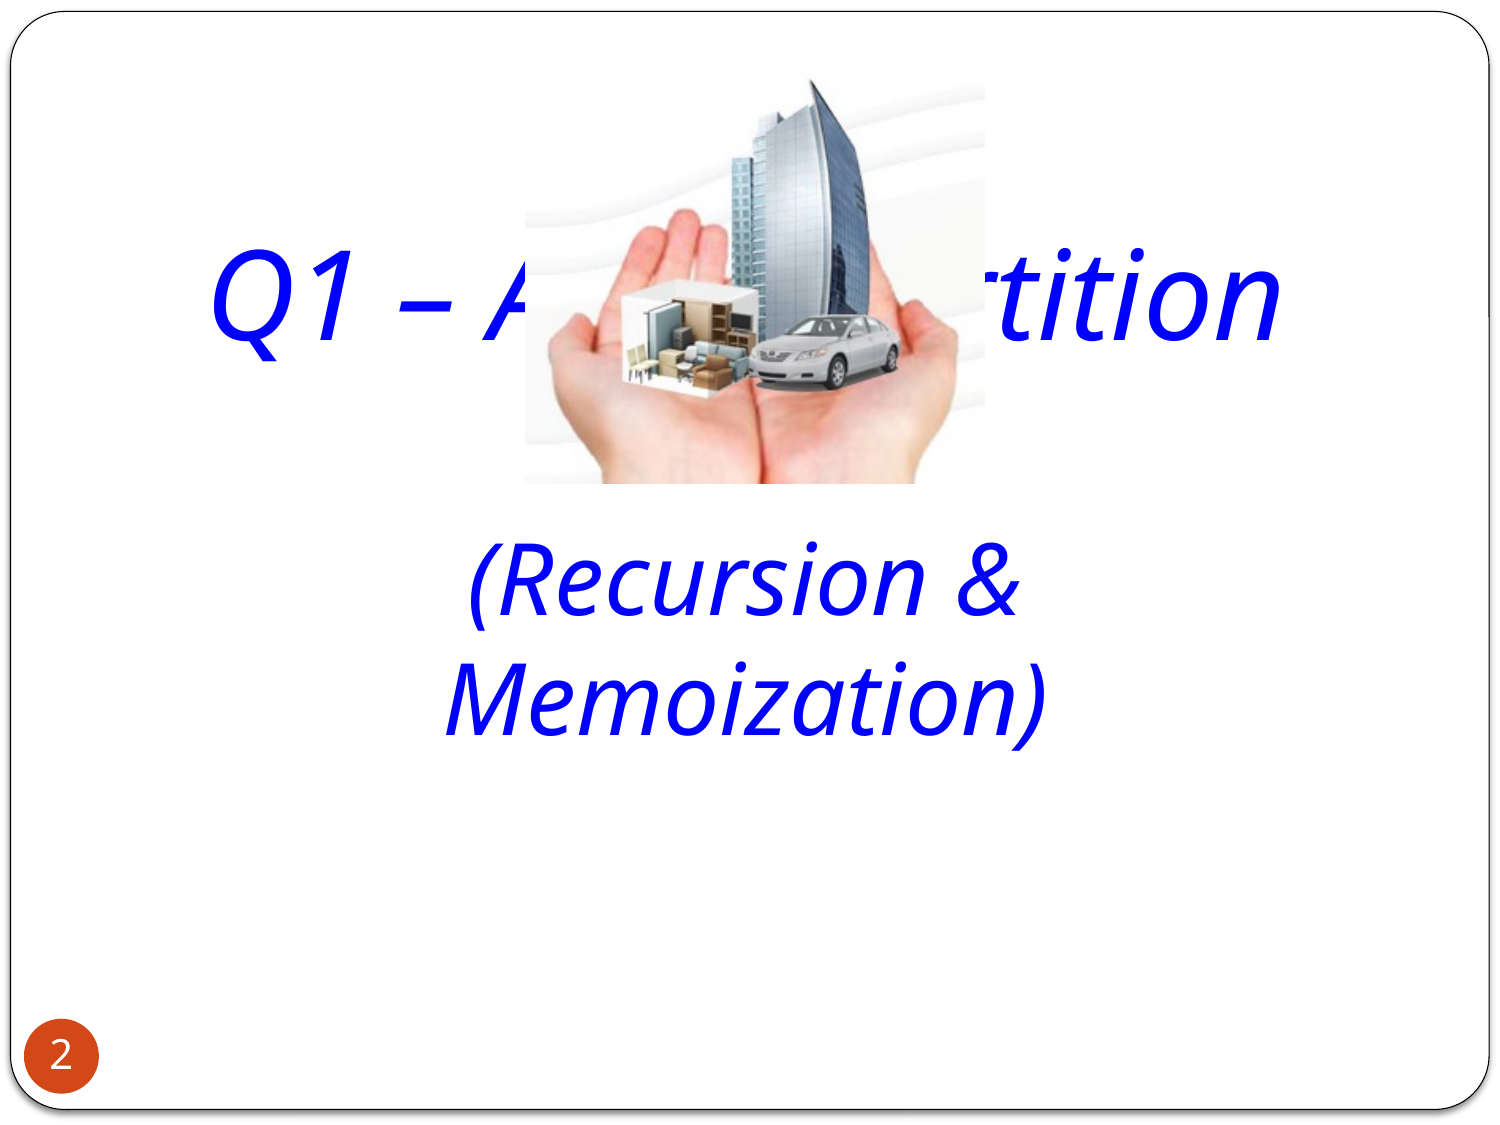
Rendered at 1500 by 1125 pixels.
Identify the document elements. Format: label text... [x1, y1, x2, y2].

slide_number 2 [23, 1018, 99, 1094]
title Q1 – Asset Partition (Recursion & Memoization) [183, 593, 1309, 771]
picture [525, 68, 985, 484]
